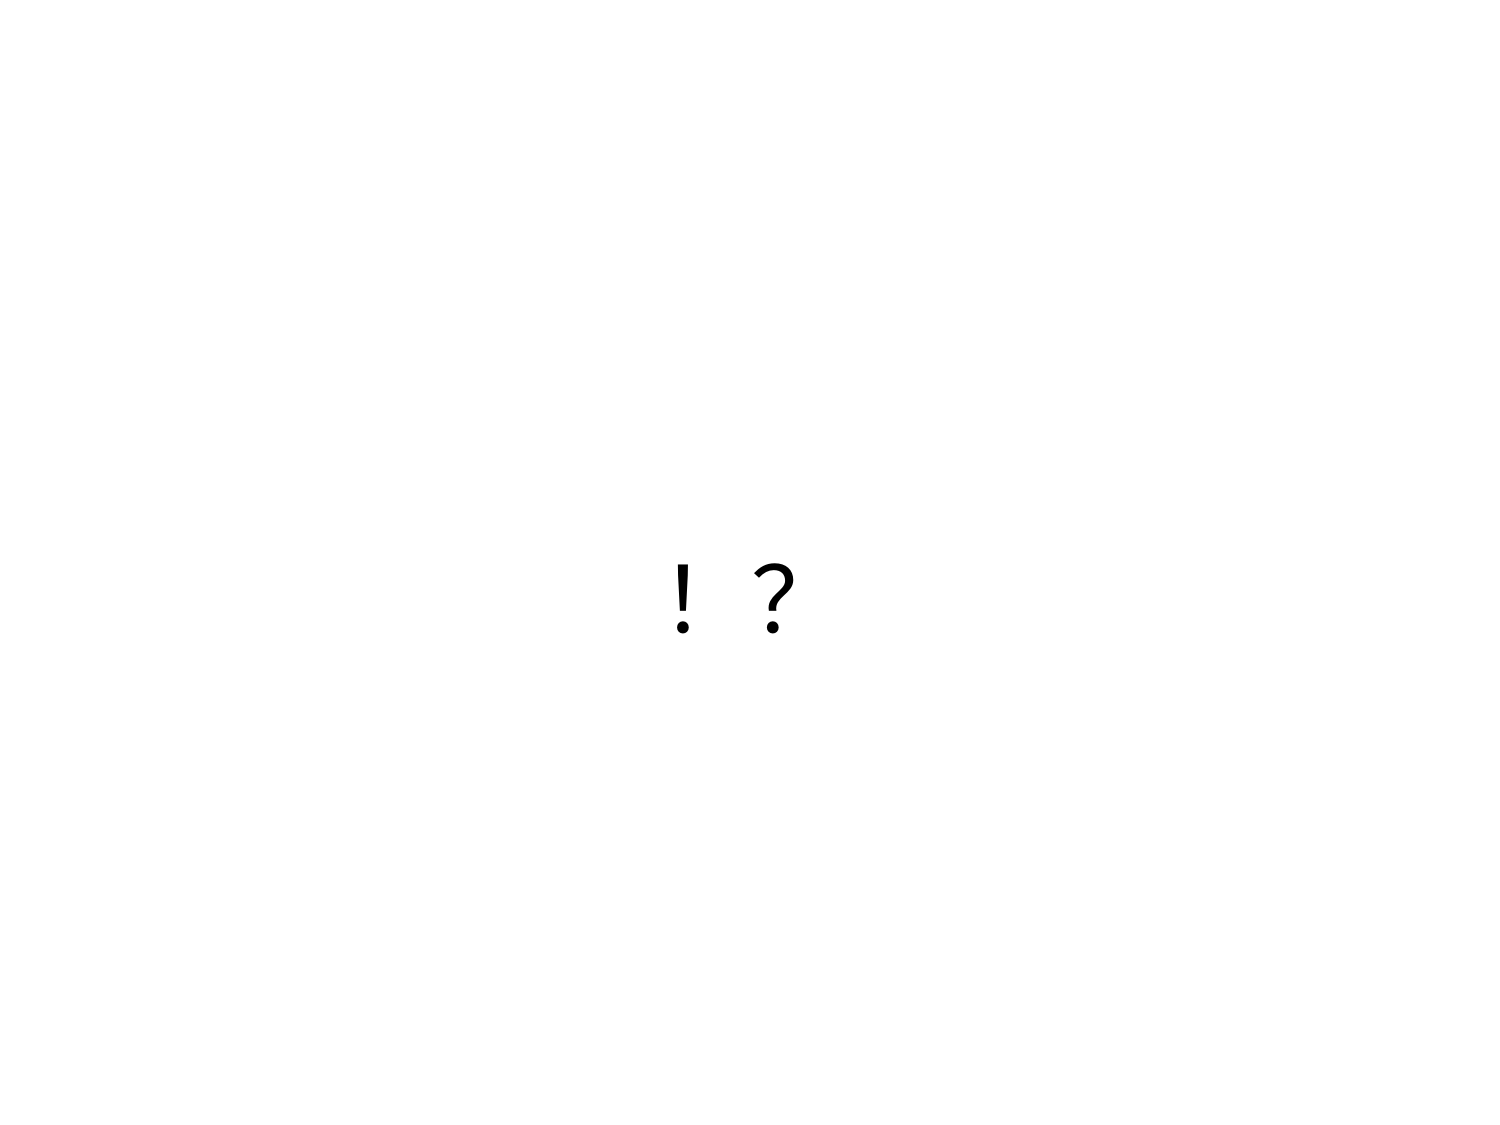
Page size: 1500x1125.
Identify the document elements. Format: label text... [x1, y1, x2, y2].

title ！？ [76, 503, 1427, 691]
